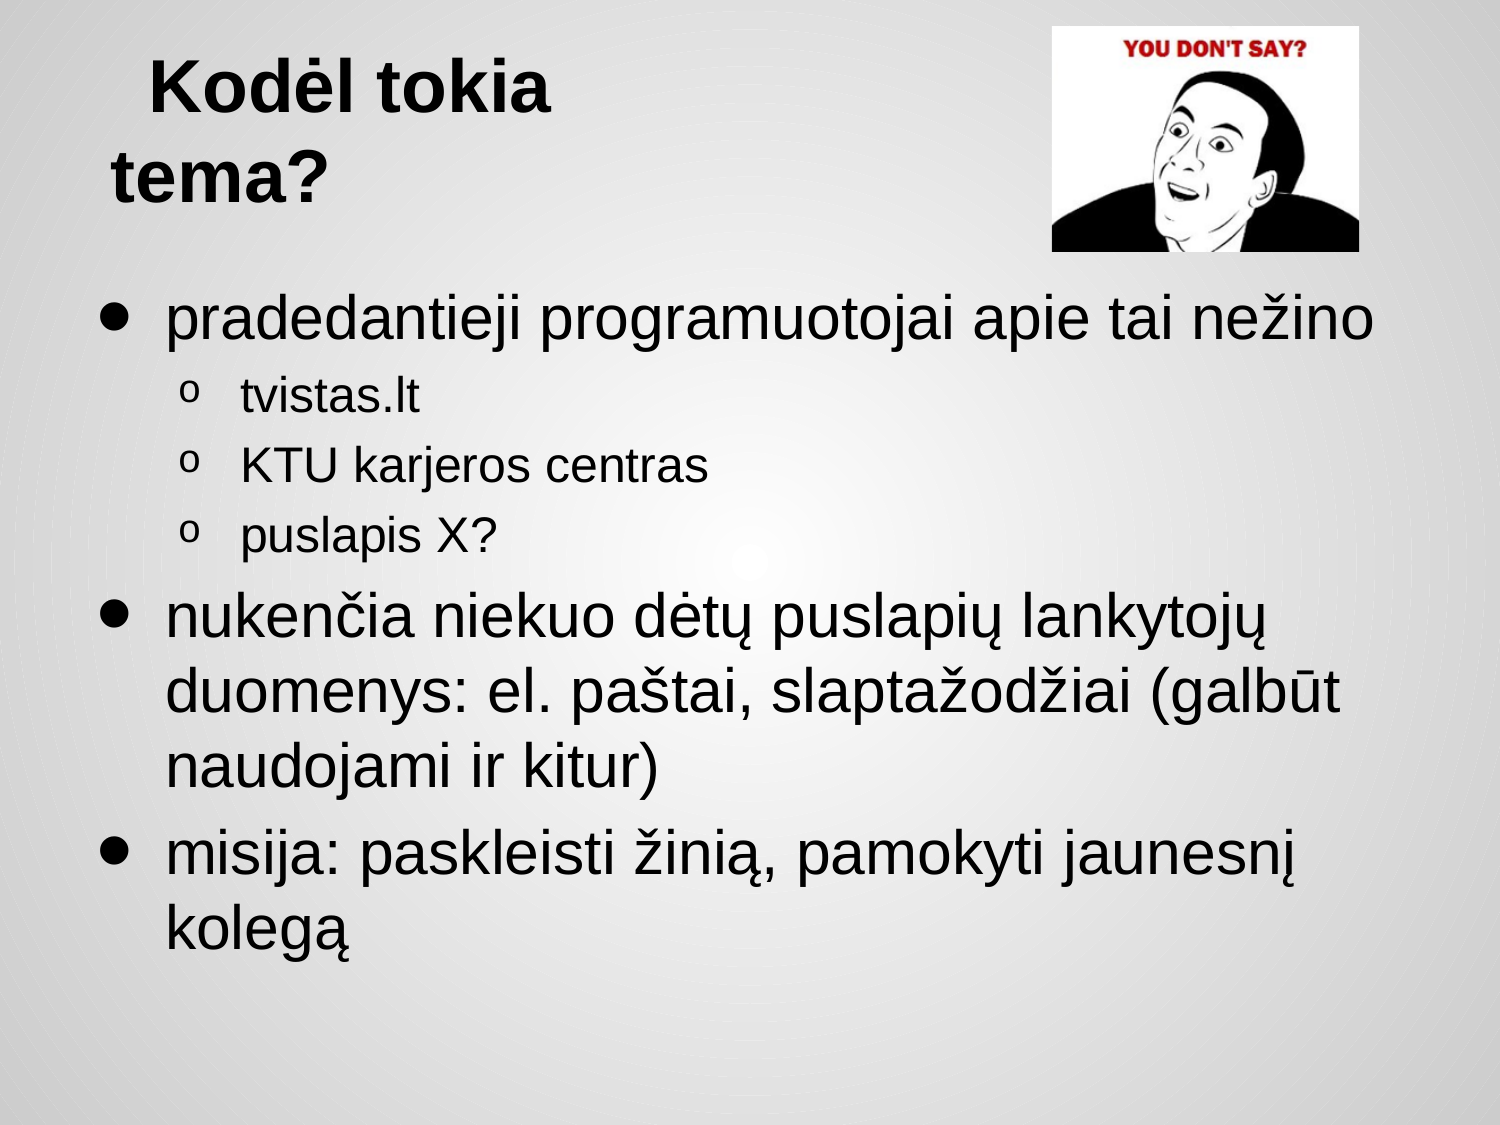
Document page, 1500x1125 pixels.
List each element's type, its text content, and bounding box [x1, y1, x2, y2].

list pradedantieji programuotojai apie tai nežino tvistas.lt KTU karjeros centras puslapis X? nukenčia niekuo dėtų puslapių lankytojų duomenys: el. paštai, slaptažodžiai (galbūt naudojami ir kitur) misija: paskleisti žinią, pamokyti jaunesnį kolegą [75, 262, 1425, 1078]
title Kodėl tokia tema? [95, 45, 780, 233]
text_box [1051, 26, 1360, 252]
